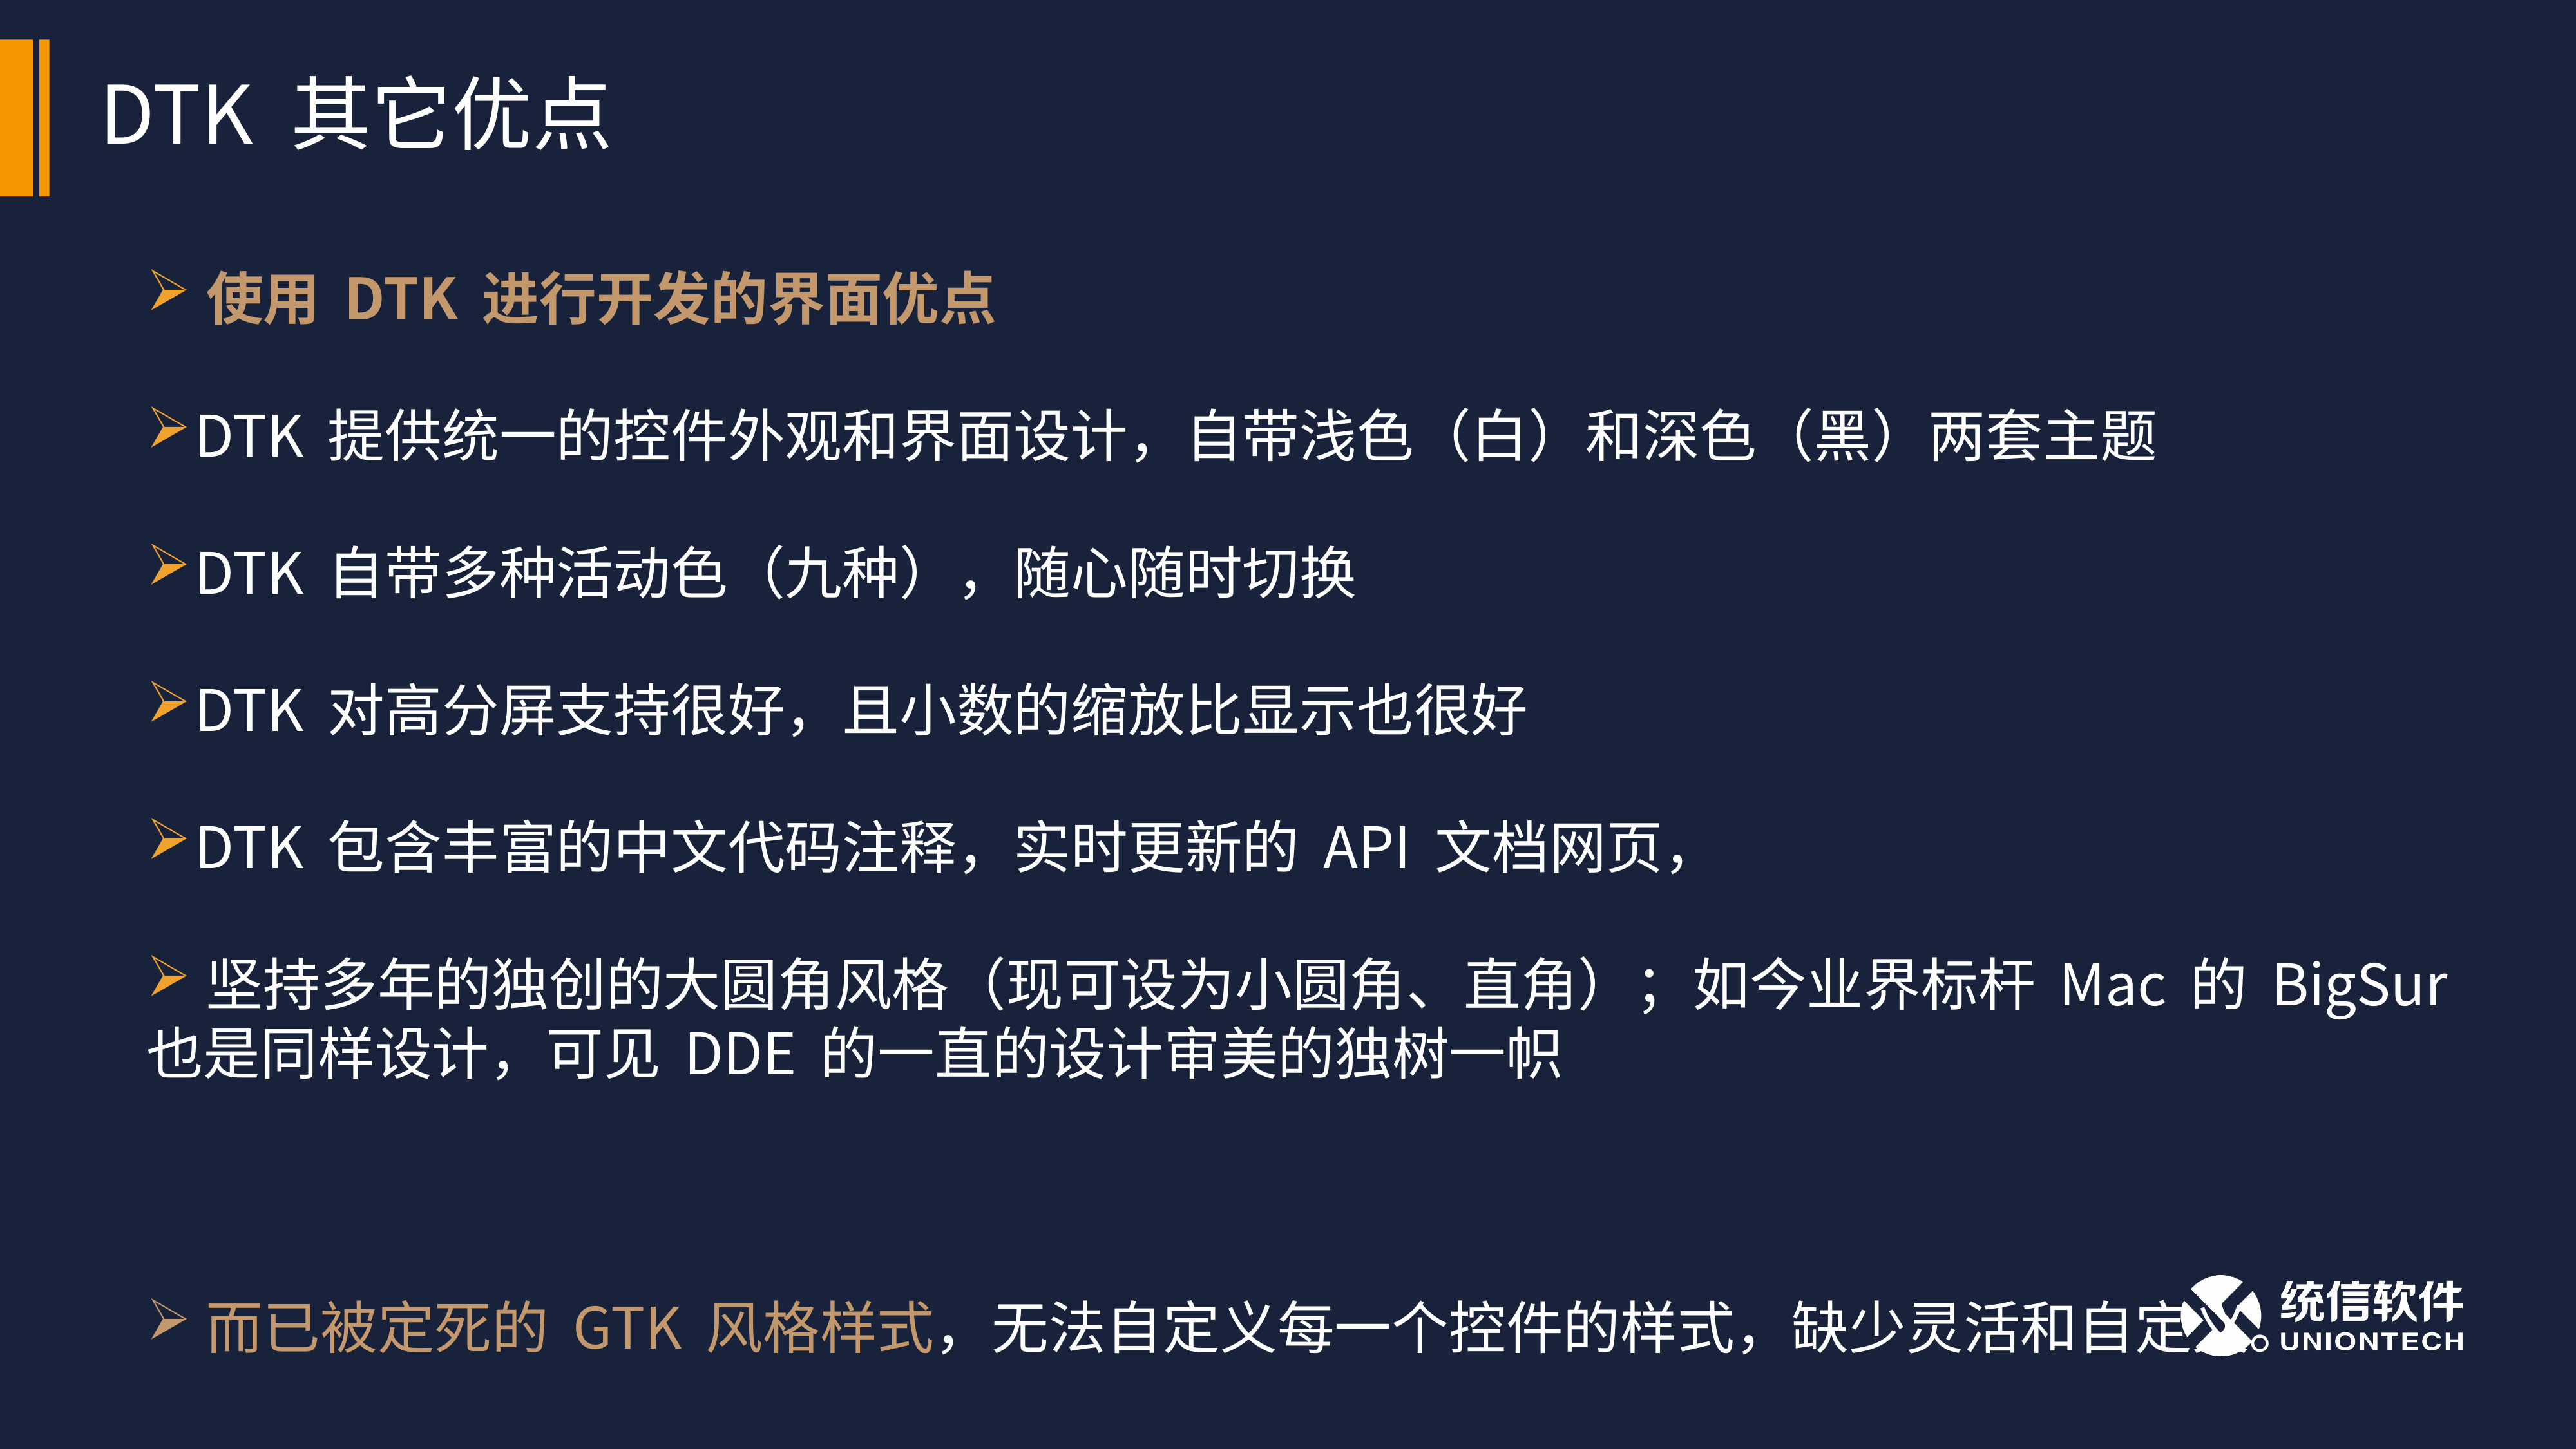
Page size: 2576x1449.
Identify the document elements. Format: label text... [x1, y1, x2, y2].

list 使用 DTK 进行开发的界面优点 DTK 提供统一的控件外观和界面设计，自带浅色（白）和深色（黑）两套主题 DTK 自带多种活动色（九种），随心随时切换 DTK 对高分屏支持很好，且小数的缩放比显示也很好 DTK 包含丰富的中文代码注释，实时更新的 API 文档网页， 坚持多年的独创的大圆角风格（现可设为小圆角、直角）；如今业界标杆 Mac 的 BigSur 也是同样设计，可见 DDE 的一直的设计审美的独树一帜 而已被定死的 GTK 风格样式，无法自定义每一个控件的样式，缺少灵活和自定义。 [137, 258, 2519, 1374]
title DTK 其它优点 [90, 39, 2313, 197]
